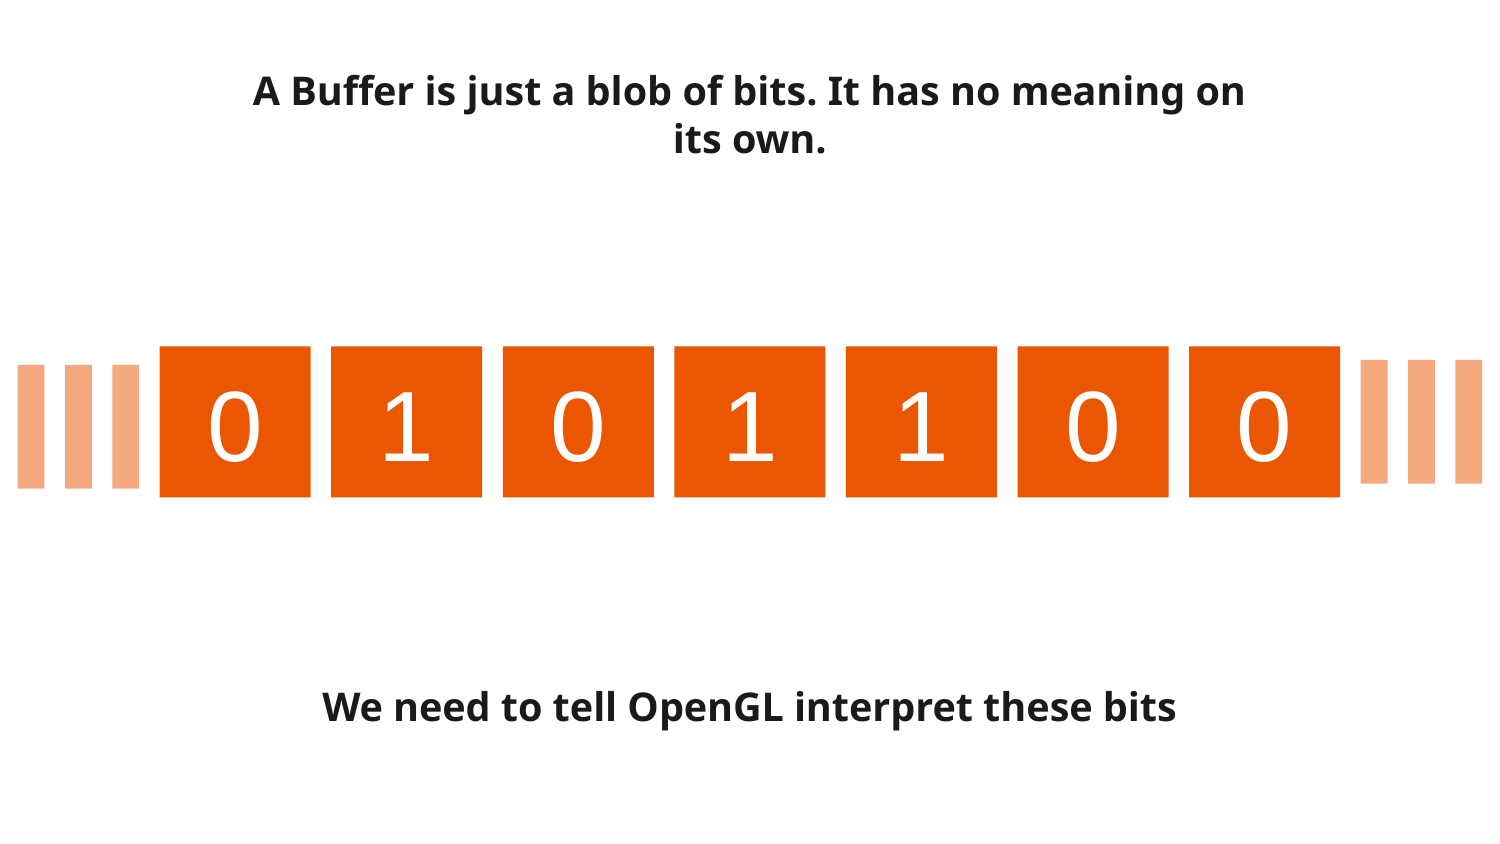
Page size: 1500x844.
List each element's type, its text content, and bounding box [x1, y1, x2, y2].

text_box [112, 364, 140, 489]
text_box [17, 364, 45, 489]
text_box 0 [1017, 346, 1169, 498]
text_box [65, 364, 92, 489]
text_box A Buffer is just a blob of bits. It has no meaning on its own. [219, 51, 1281, 176]
text_box [1455, 359, 1483, 484]
text_box [1360, 359, 1388, 484]
text_box 0 [1189, 346, 1341, 498]
text_box 1 [674, 346, 826, 498]
text_box 1 [331, 346, 483, 498]
text_box 1 [845, 346, 997, 498]
text_box We need to tell OpenGL interpret these bits [219, 643, 1281, 768]
text_box [1408, 359, 1435, 484]
text_box 0 [502, 346, 654, 498]
text_box 0 [159, 346, 311, 498]
